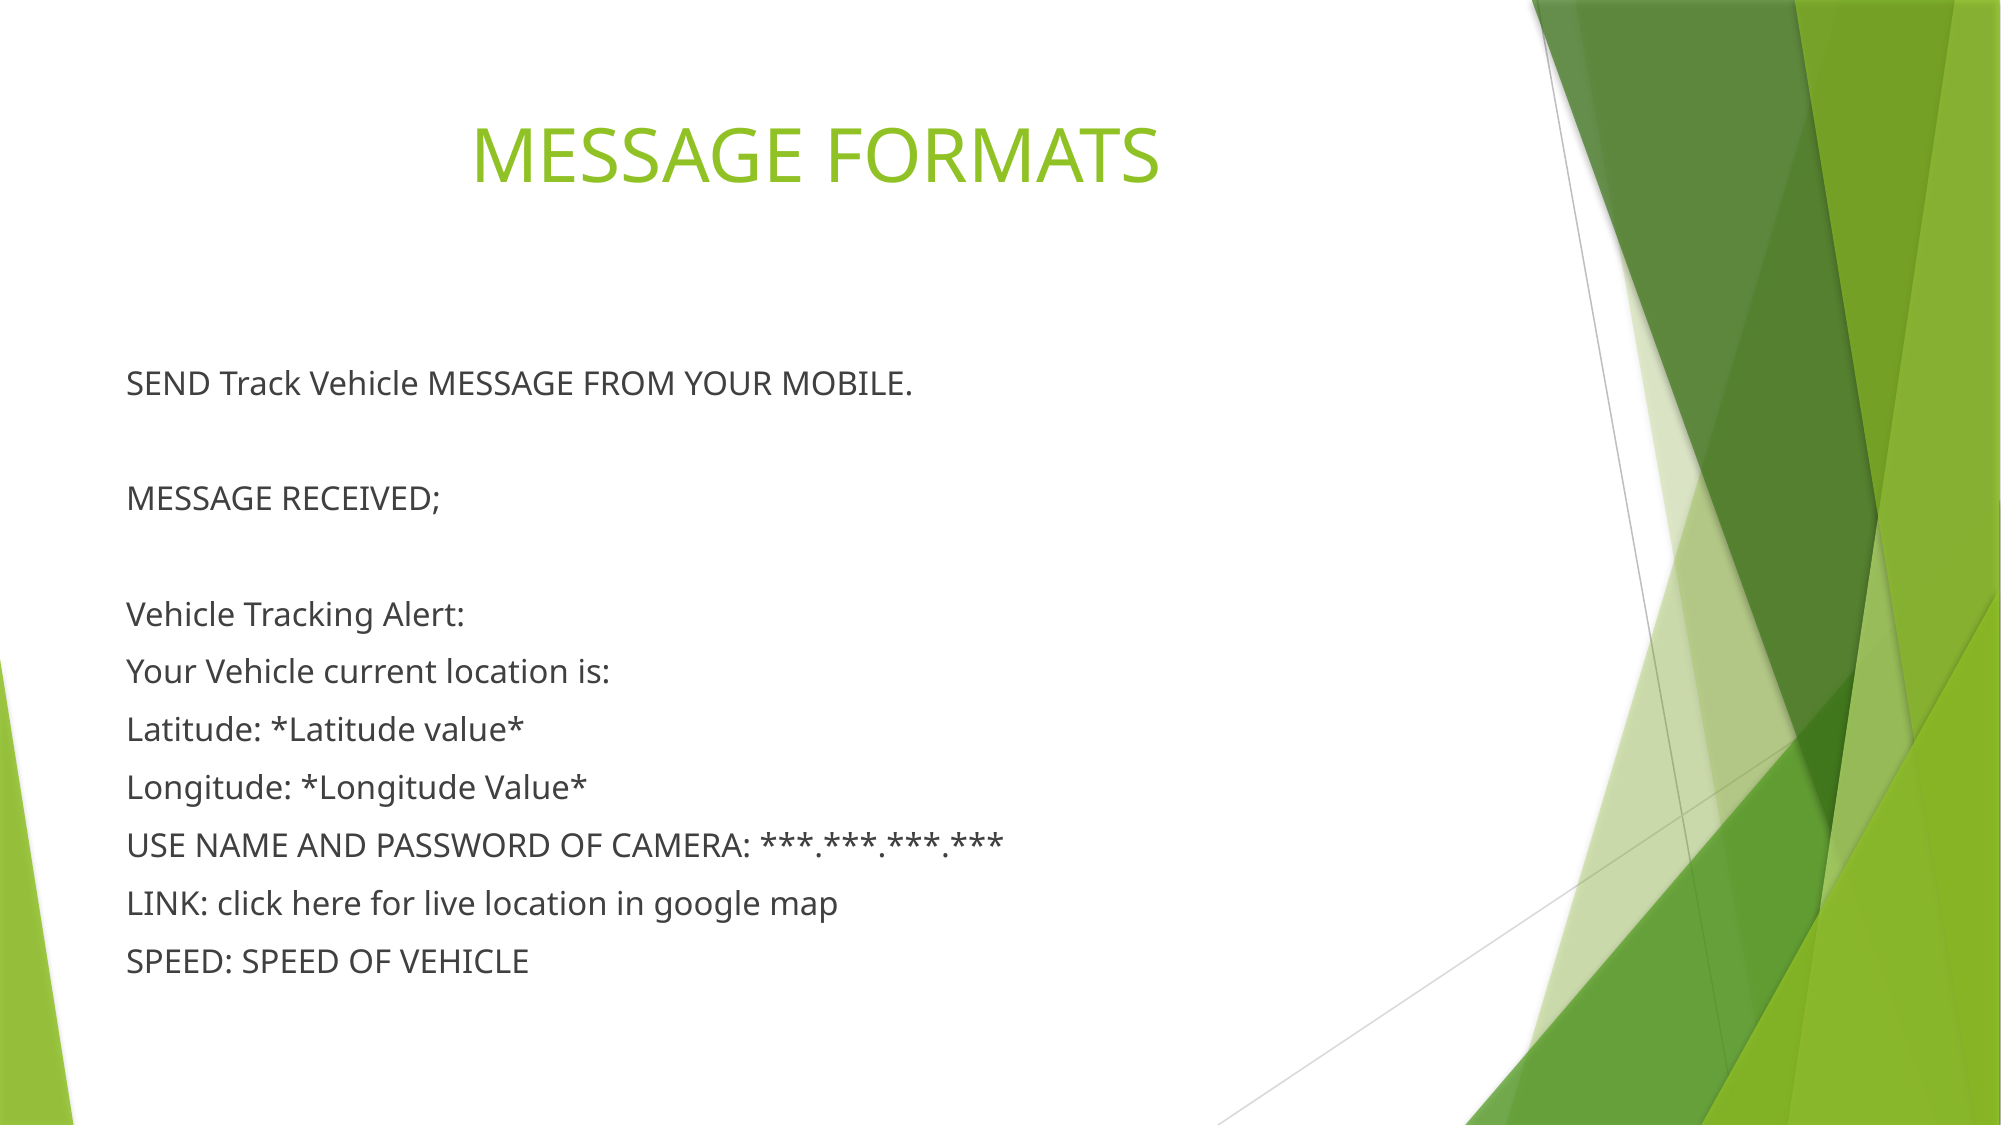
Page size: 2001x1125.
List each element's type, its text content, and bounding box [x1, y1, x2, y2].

list SEND Track Vehicle MESSAGE FROM YOUR MOBILE. MESSAGE RECEIVED; Vehicle Tracking Alert: Your Vehicle current location is: Latitude: *Latitude value* Longitude: *Longitude Value* USE NAME AND PASSWORD OF CAMERA: ***.***.***.*** LINK: click here for live location in google map SPEED: SPEED OF VEHICLE [111, 354, 1522, 992]
title MESSAGE FORMATS [111, 99, 1522, 317]
